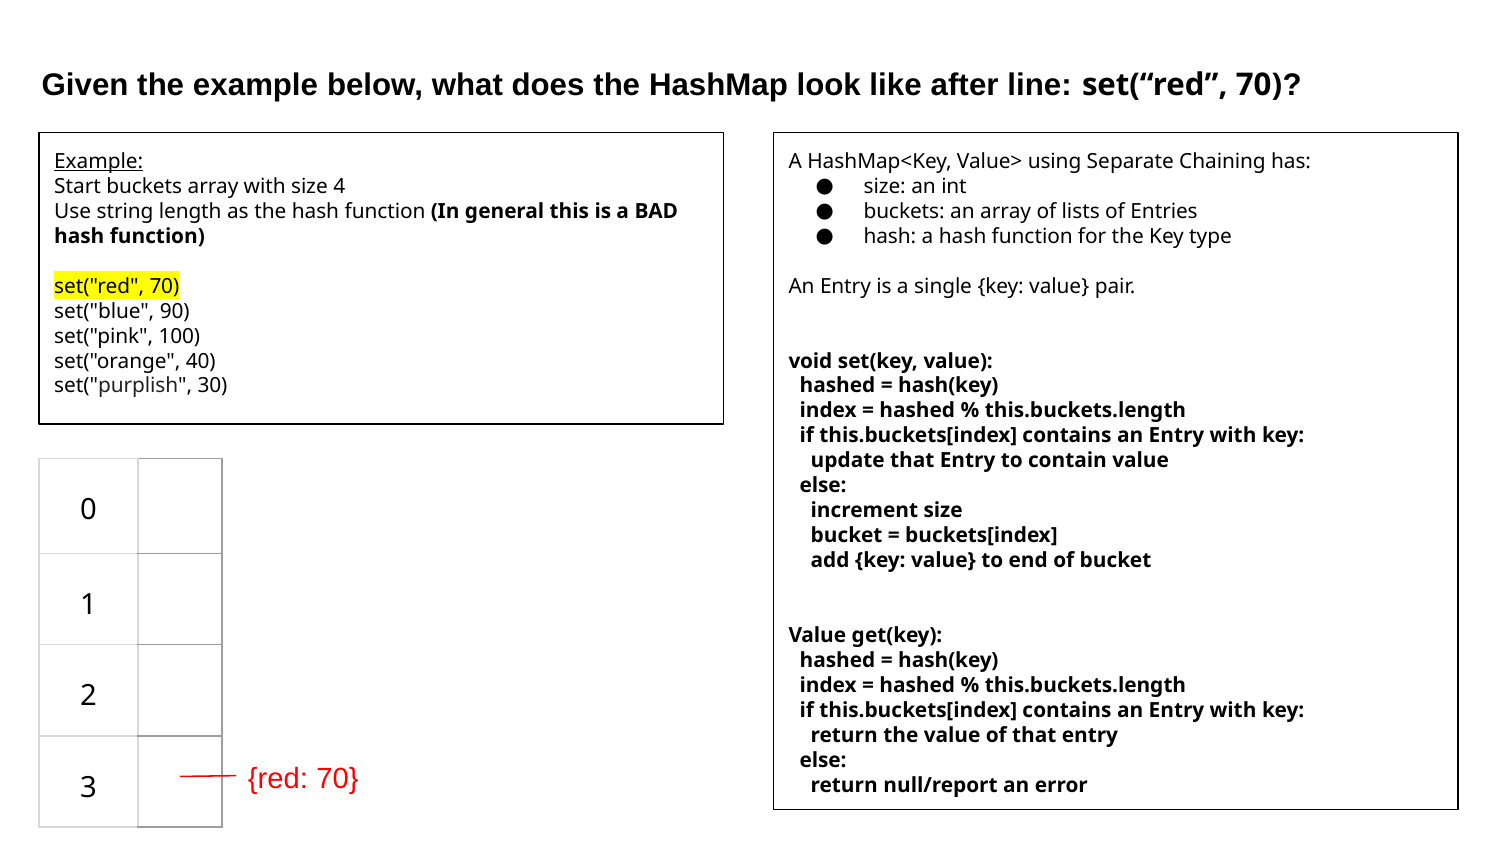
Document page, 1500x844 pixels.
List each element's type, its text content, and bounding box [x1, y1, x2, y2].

table_header 0 [40, 459, 137, 553]
text_box {red: 70} [232, 744, 431, 797]
table_cell [139, 645, 221, 735]
table_cell 2 [40, 645, 137, 735]
table_cell [139, 737, 221, 826]
text_box Given the example below, what does the HashMap look like after line: set(“red”, 70)? [26, 44, 1483, 127]
table_cell [139, 554, 221, 644]
text_box A HashMap<Key, Value> using Separate Chaining has: size: an int buckets: an array of lists of Entries hash: a hash function for the Key type An Entry is a single {key: value} pair. void set(key, value): hashed = hash(key) index = hashed % this.buckets.length if this.buckets[index] contains an Entry with key: update that Entry to contain value else: increment size bucket = buckets[index] add {key: value} to end of bucket Value get(key): hashed = hash(key) index = hashed % this.buckets.length if this.buckets[index] contains an Entry with key: return the value of that entry else: return null/report an error [773, 132, 1458, 810]
table_header [139, 459, 221, 553]
table_cell 3 [40, 737, 137, 826]
text_box Example: Start buckets array with size 4 Use string length as the hash function (In general this is a BAD hash function) set("red", 70) set("blue", 90) set("pink", 100) set("orange", 40) set("purplish", 30) [39, 132, 724, 425]
table_cell 1 [40, 554, 137, 644]
